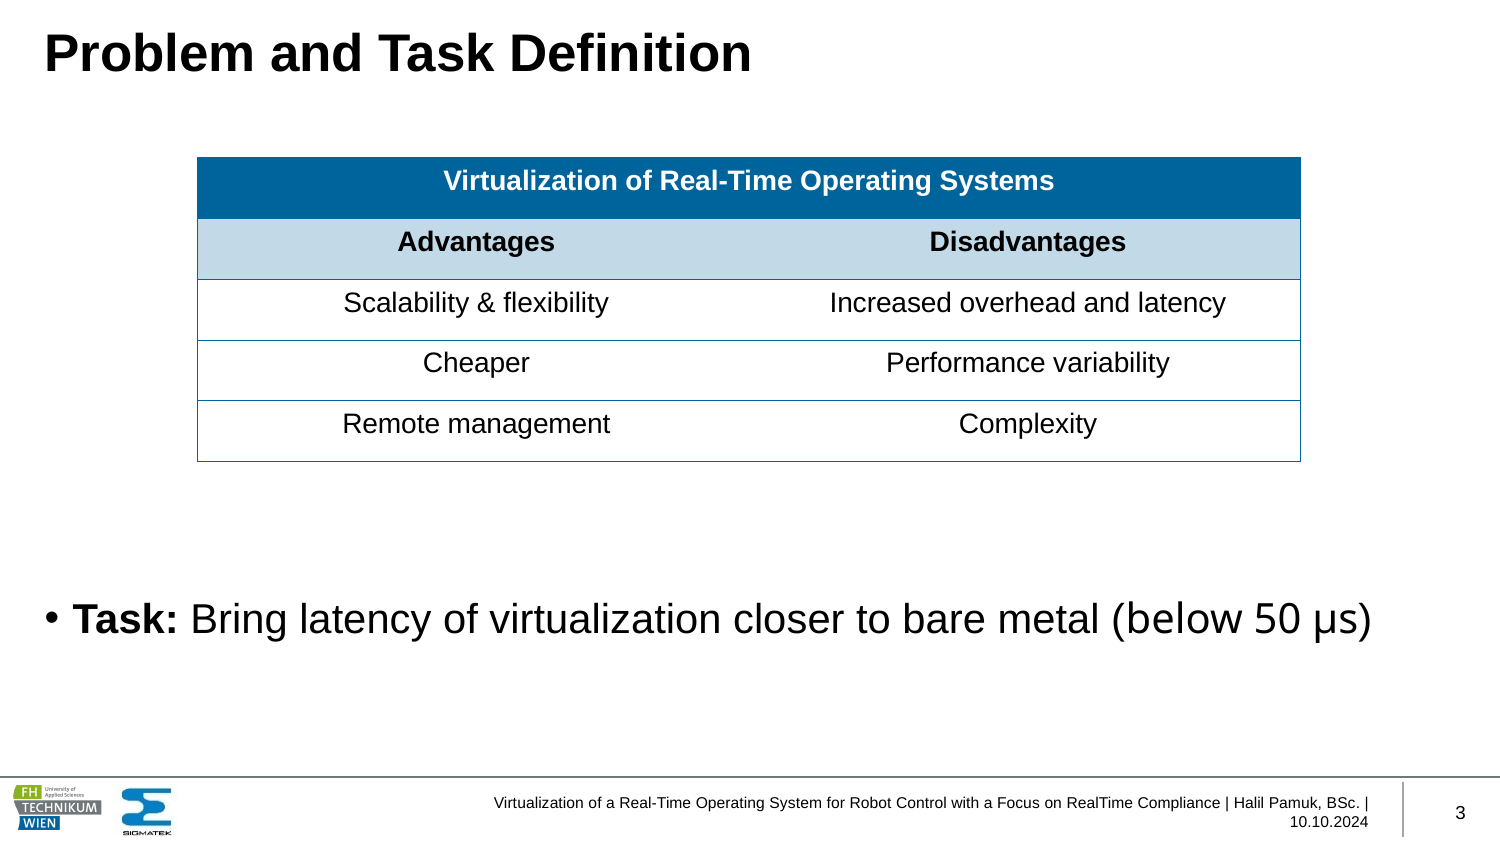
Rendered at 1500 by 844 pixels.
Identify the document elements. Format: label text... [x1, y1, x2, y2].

list Task: Bring latency of virtualization closer to bare metal (below 50 μs) [29, 99, 1469, 760]
table_cell Remote management [198, 401, 755, 461]
table_cell Cheaper [198, 341, 755, 400]
table_cell Complexity [755, 401, 1300, 461]
table_header Virtualization of Real-Time Operating Systems [198, 158, 1300, 218]
slide_number 3 [1401, 789, 1481, 835]
table_cell Scalability & flexibility [198, 280, 755, 340]
table_cell Advantages [198, 219, 755, 279]
table_cell Disadvantages [755, 219, 1300, 279]
title Problem and Task Definition [29, 18, 1469, 91]
table_cell Increased overhead and latency [755, 280, 1300, 340]
footer Virtualization of a Real-Time Operating System for Robot Control with a Focus on RealTime Compliance | Halil Pamuk, BSc. | 10.10.2024 [404, 789, 1384, 835]
picture [0, 771, 179, 844]
table_cell Performance variability [755, 341, 1300, 400]
